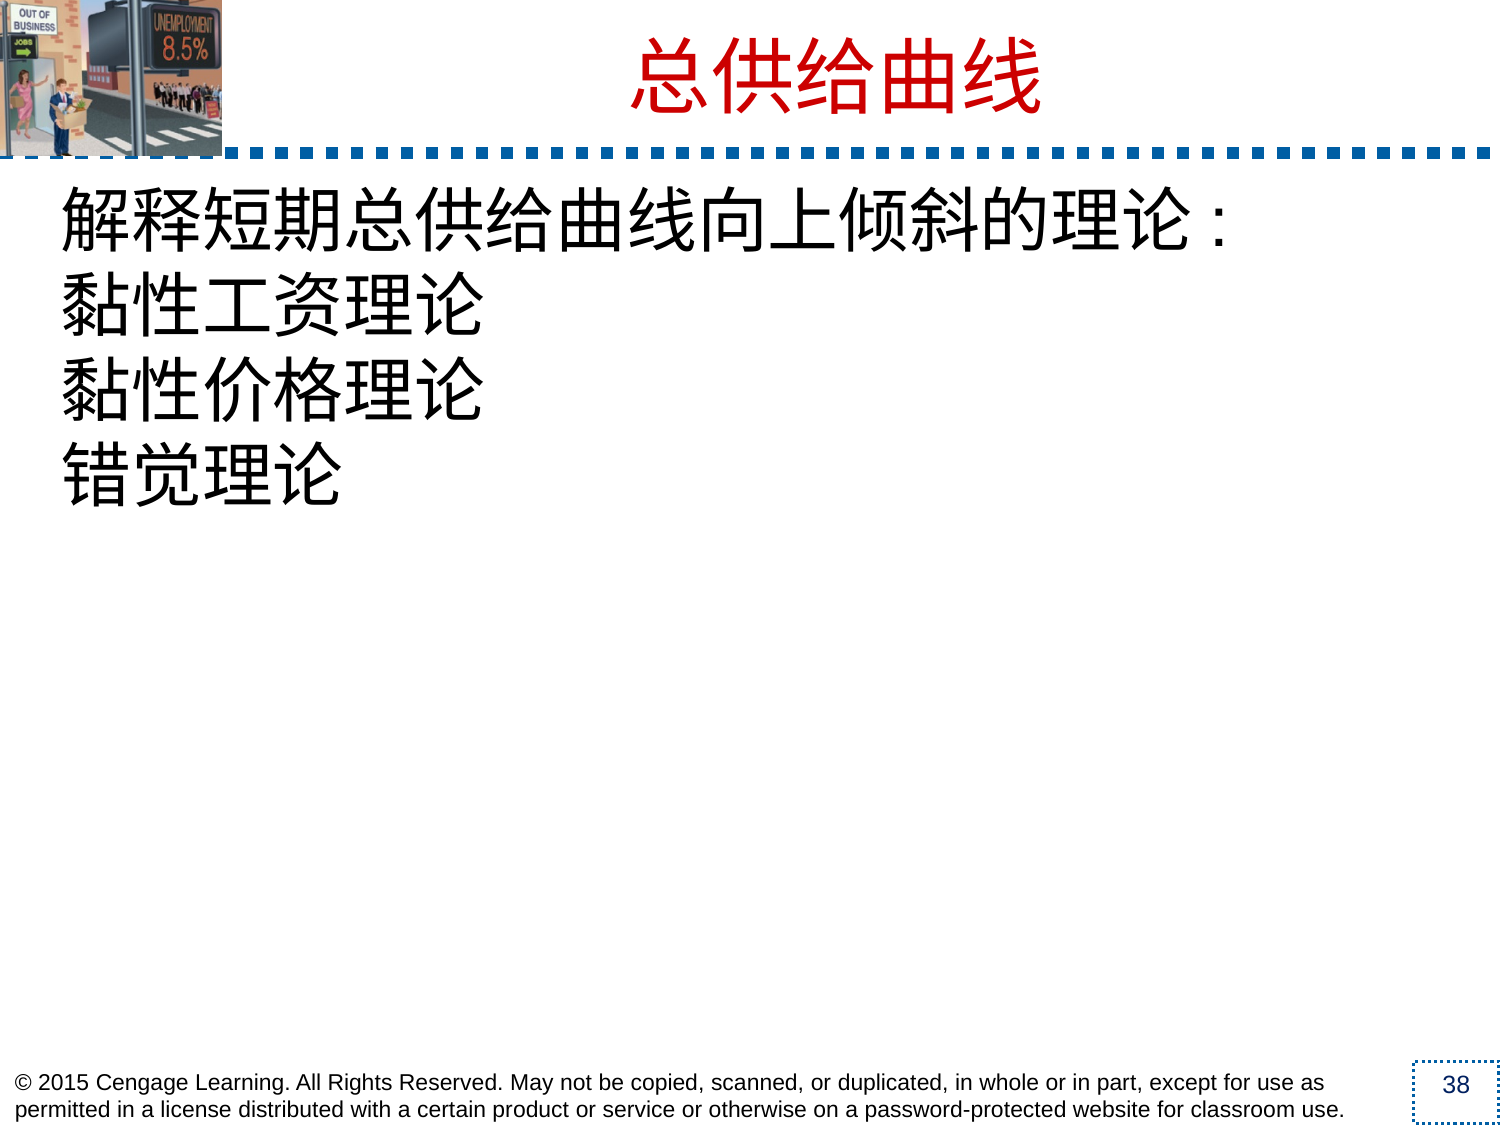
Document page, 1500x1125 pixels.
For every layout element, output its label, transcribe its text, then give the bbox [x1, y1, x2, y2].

text_box © 2015 Cengage Learning. All Rights Reserved. May not be copied, scanned, or duplicated, in whole or in part, except for use as permitted in a license distributed with a certain product or service or otherwise on a password-protected website for classroom use. [0, 1065, 1412, 1125]
title 总供给曲线 [171, 16, 1500, 159]
list 解释短期总供给曲线向上倾斜的理论: 黏性工资理论 黏性价格理论 错觉理论 [45, 167, 1455, 1059]
picture [0, 0, 222, 156]
text_box [1413, 1061, 1500, 1124]
